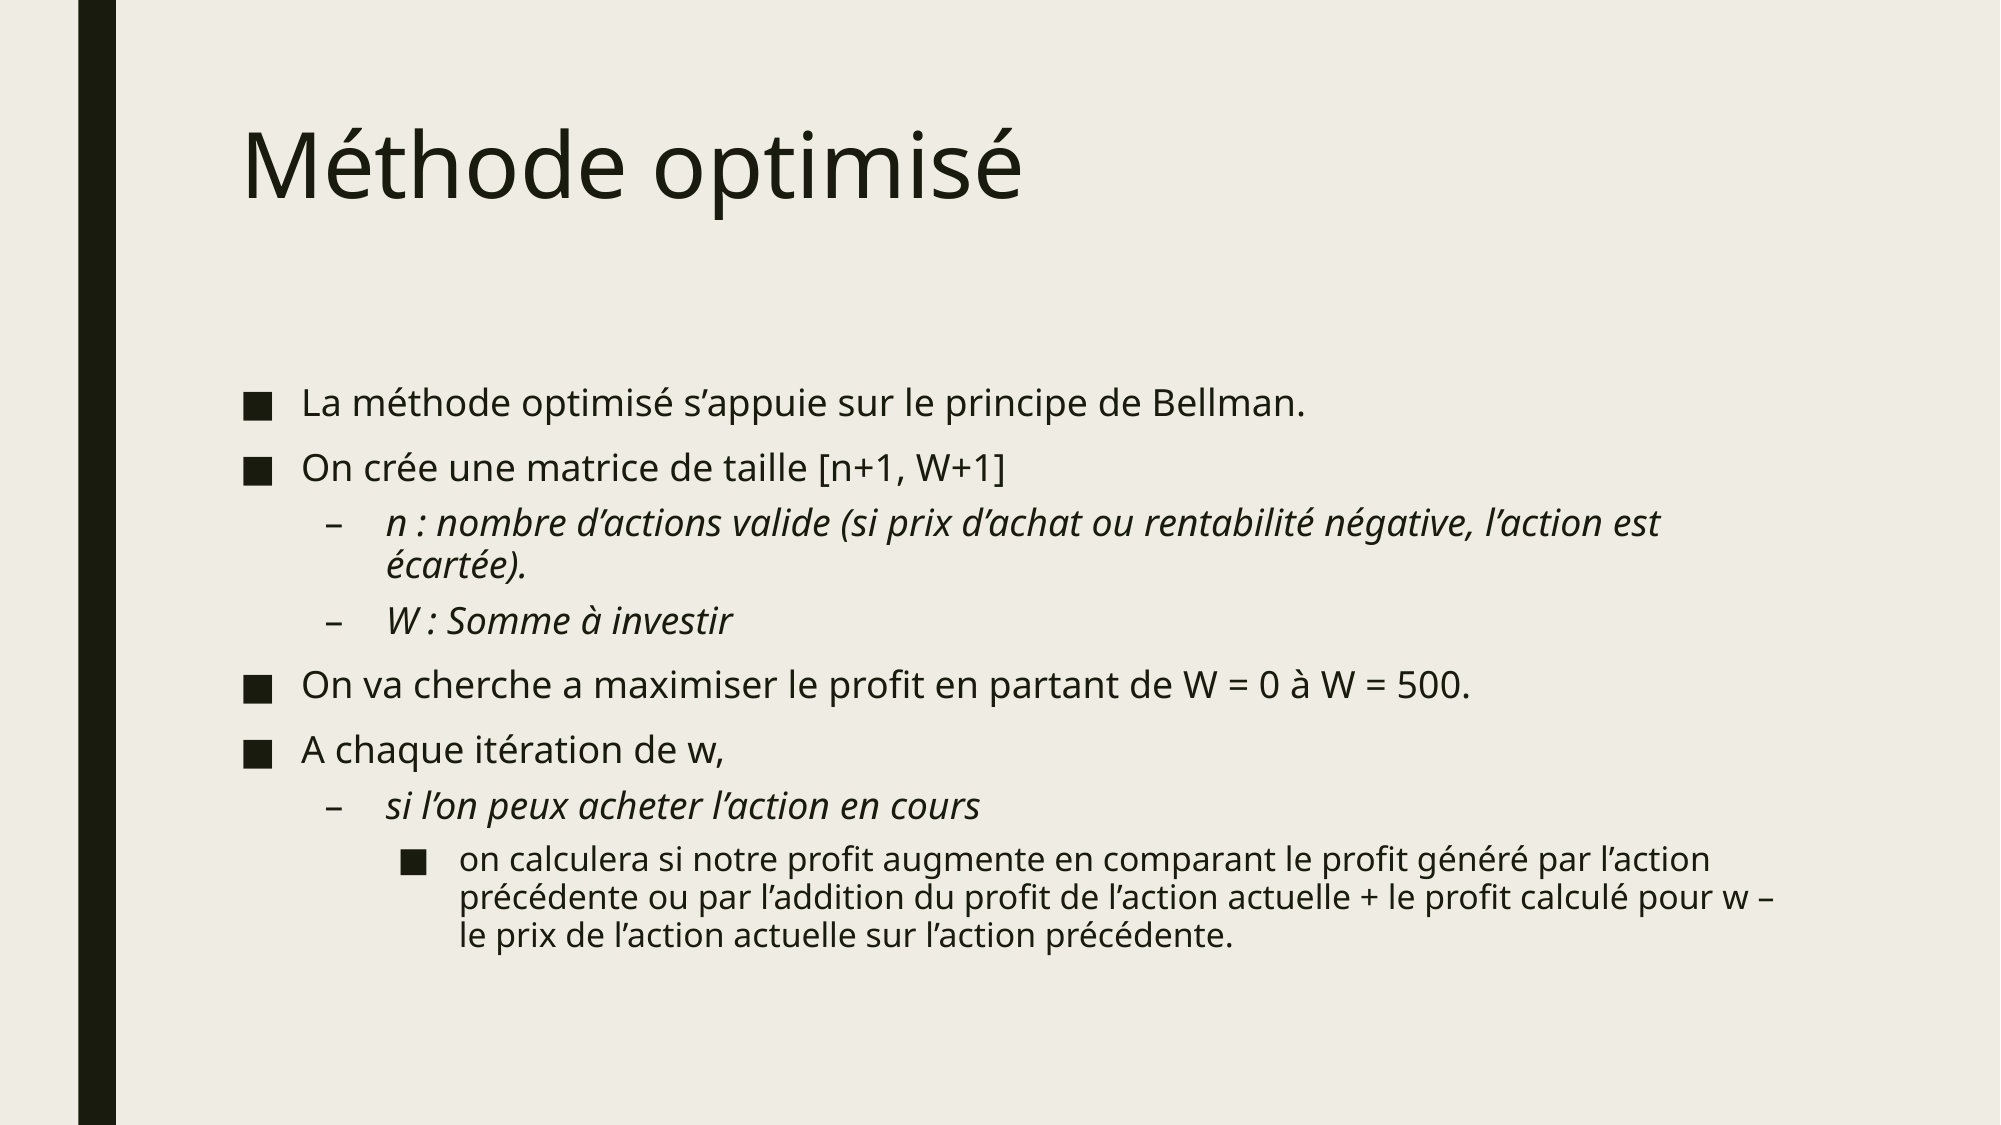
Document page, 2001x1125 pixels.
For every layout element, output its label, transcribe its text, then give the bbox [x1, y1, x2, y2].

list La méthode optimisé s’appuie sur le principe de Bellman. On crée une matrice de taille [n+1, W+1] n : nombre d’actions valide (si prix d’achat ou rentabilité négative, l’action est écartée). W : Somme à investir On va cherche a maximiser le profit en partant de W = 0 à W = 500. A chaque itération de w, si l’on peux acheter l’action en cours on calculera si notre profit augmente en comparant le profit généré par l’action précédente ou par l’addition du profit de l’action actuelle + le profit calculé pour w – le prix de l’action actuelle sur l’action précédente. [225, 375, 1800, 963]
title Méthode optimisé [225, 112, 1800, 357]
